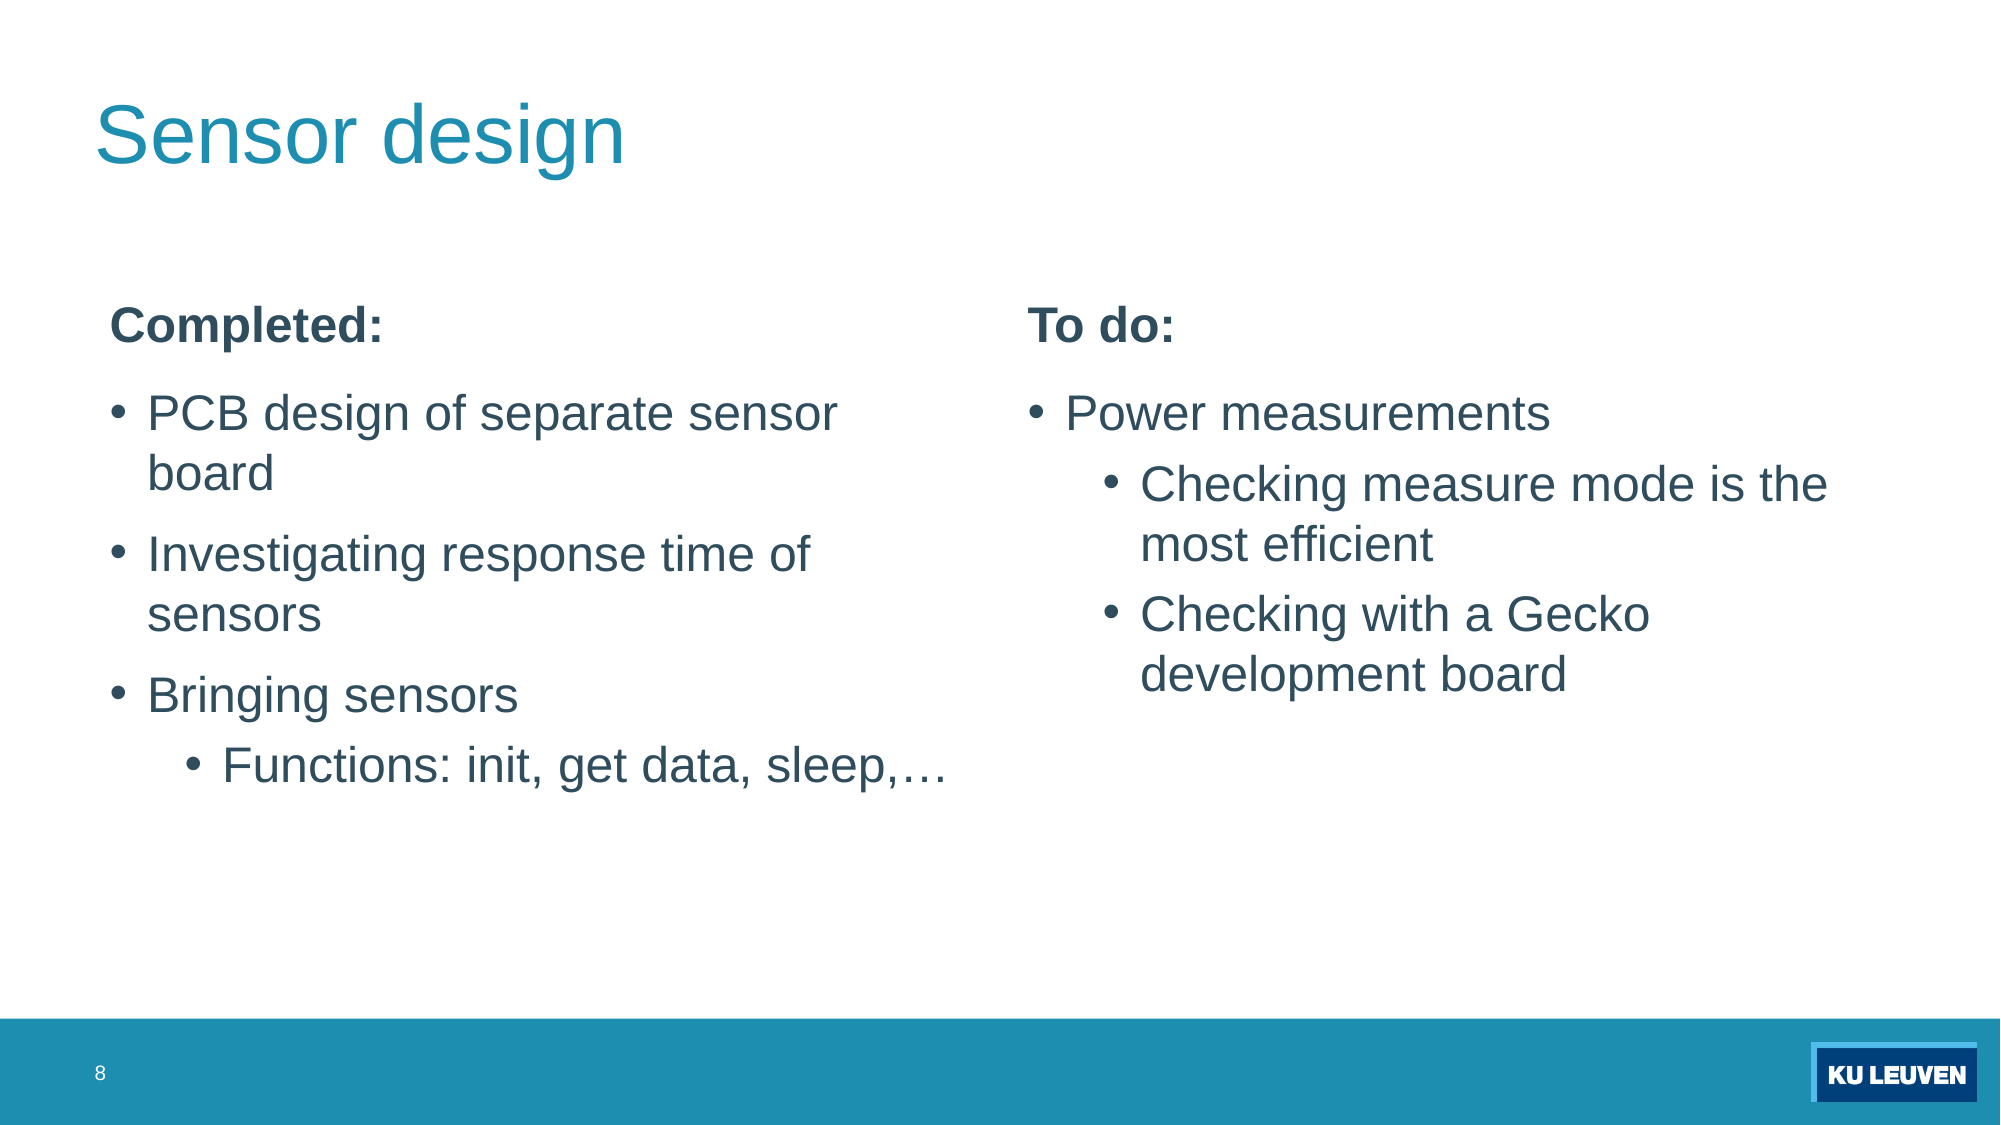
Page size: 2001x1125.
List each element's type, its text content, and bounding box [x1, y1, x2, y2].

picture [1811, 1042, 1977, 1102]
title Sensor design [94, 35, 1906, 225]
slide_number 8 [94, 1018, 201, 1125]
list To do: [1012, 271, 1906, 361]
list Completed: [94, 271, 984, 361]
footer [989, 1018, 1809, 1125]
list PCB design of separate sensor board Investigating response time of sensors Bringing sensors Functions: init, get data, sleep,… [94, 373, 984, 1003]
list Power measurements Checking measure mode is the most efficient Checking with a Gecko development board [1012, 373, 1906, 1003]
